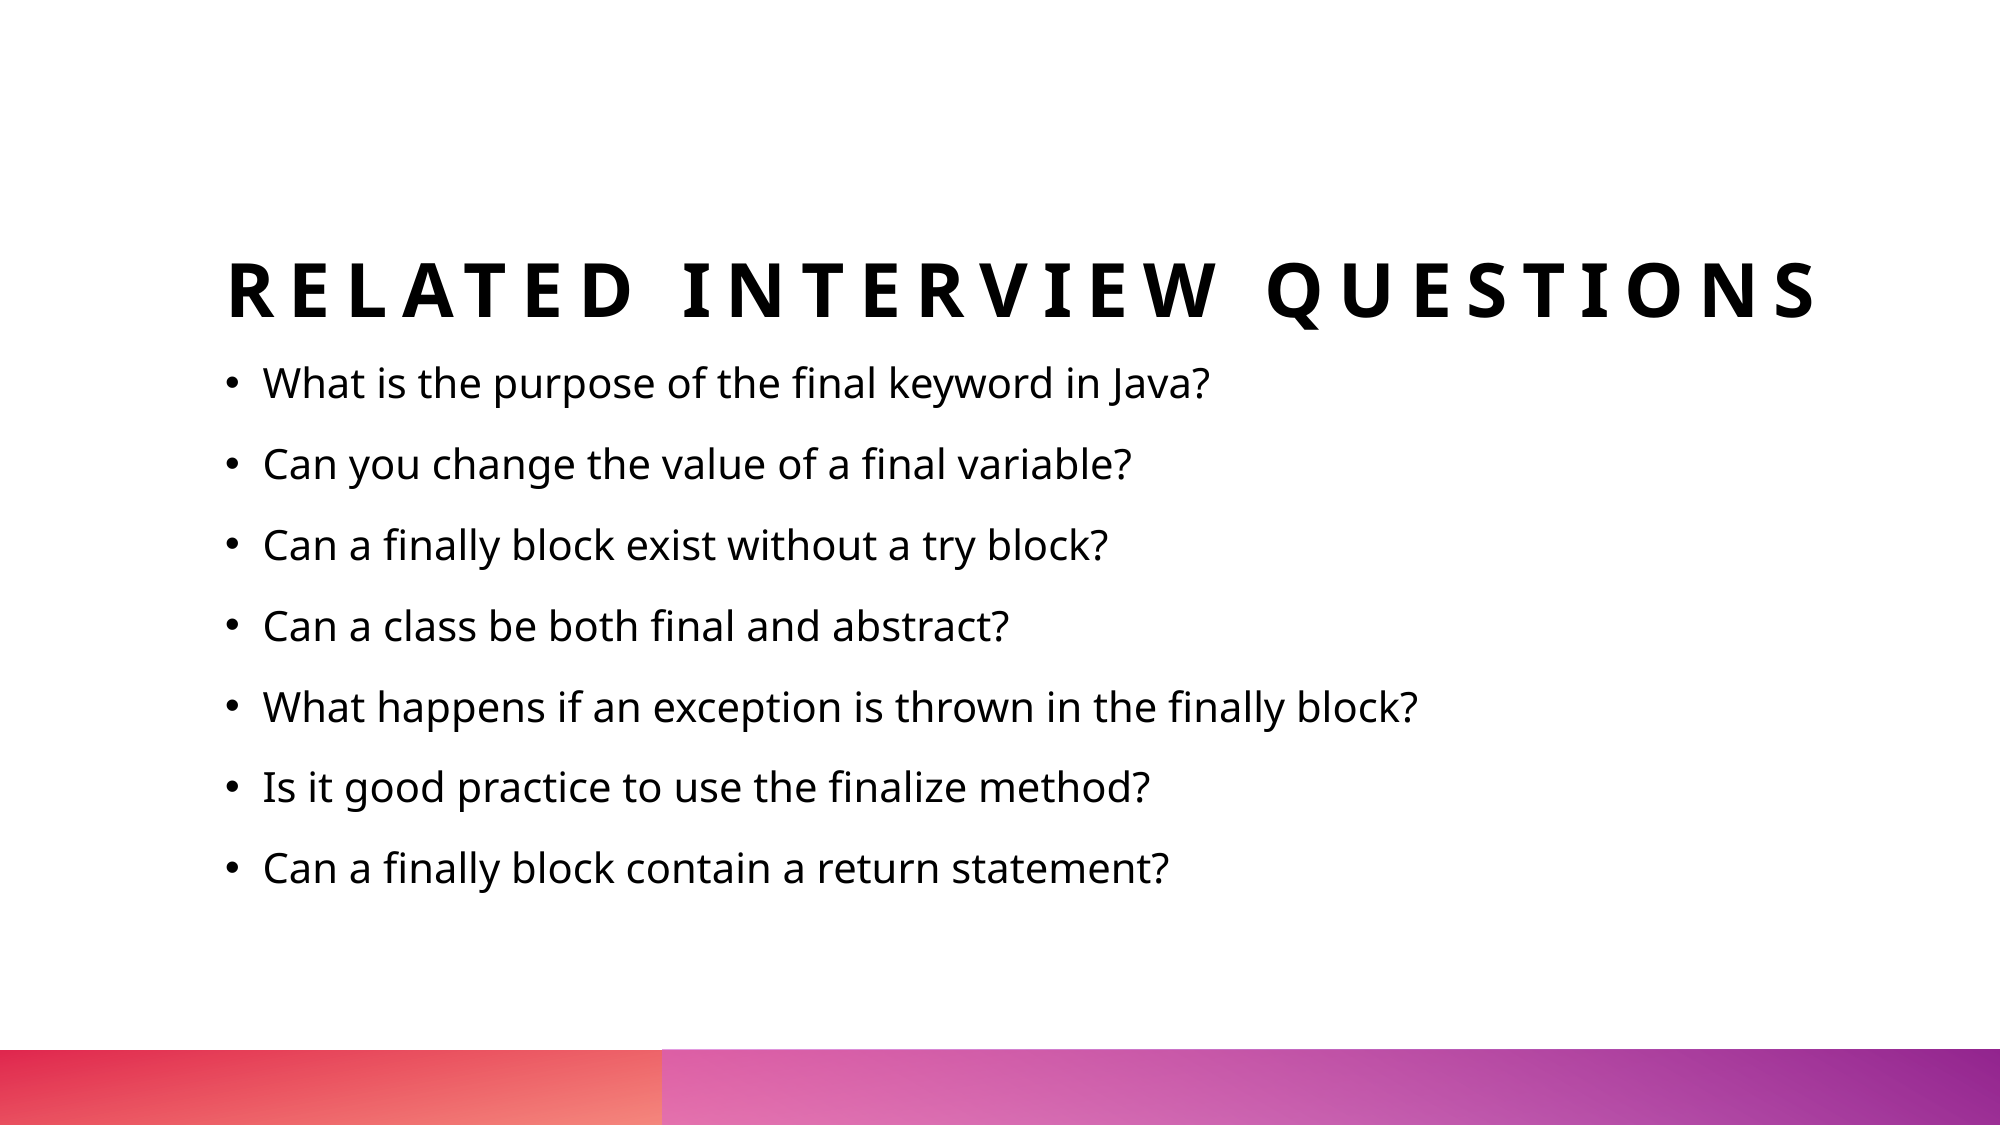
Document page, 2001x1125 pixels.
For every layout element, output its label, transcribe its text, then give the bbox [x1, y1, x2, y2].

title Related interview questions [225, 130, 1905, 333]
list What is the purpose of the final keyword in Java? Can you change the value of a final variable? Can a finally block exist without a try block? Can a class be both final and abstract? What happens if an exception is thrown in the finally block? Is it good practice to use the finalize method? Can a finally block contain a return statement? [225, 346, 1905, 996]
